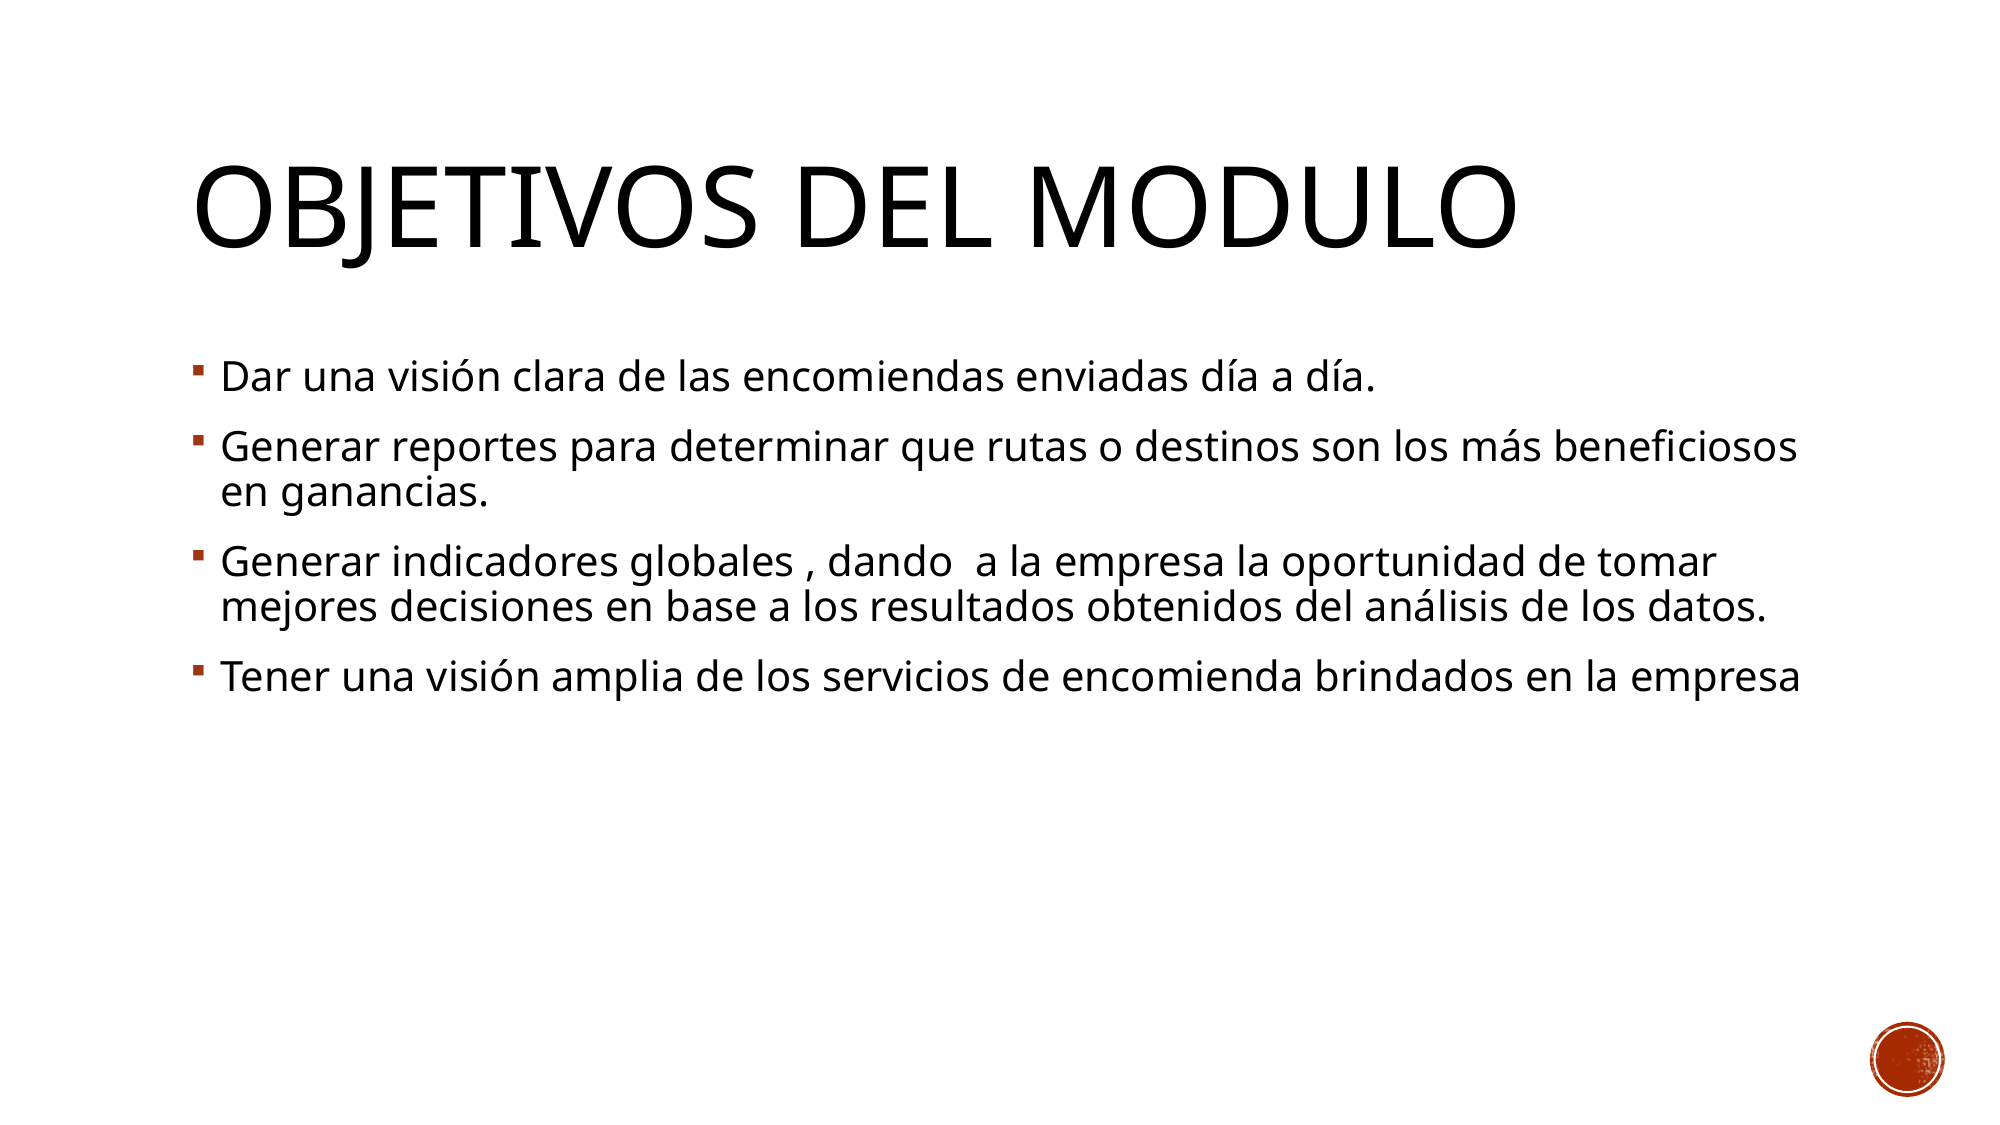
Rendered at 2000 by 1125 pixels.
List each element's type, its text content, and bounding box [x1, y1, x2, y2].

title OBJETIVOS DEL MODULO [175, 79, 1825, 344]
list Dar una visión clara de las encomiendas enviadas día a día. Generar reportes para determinar que rutas o destinos son los más beneficiosos en ganancias. Generar indicadores globales , dando a la empresa la oportunidad de tomar mejores decisiones en base a los resultados obtenidos del análisis de los datos. Tener una visión amplia de los servicios de encomienda brindados en la empresa [175, 348, 1825, 1013]
